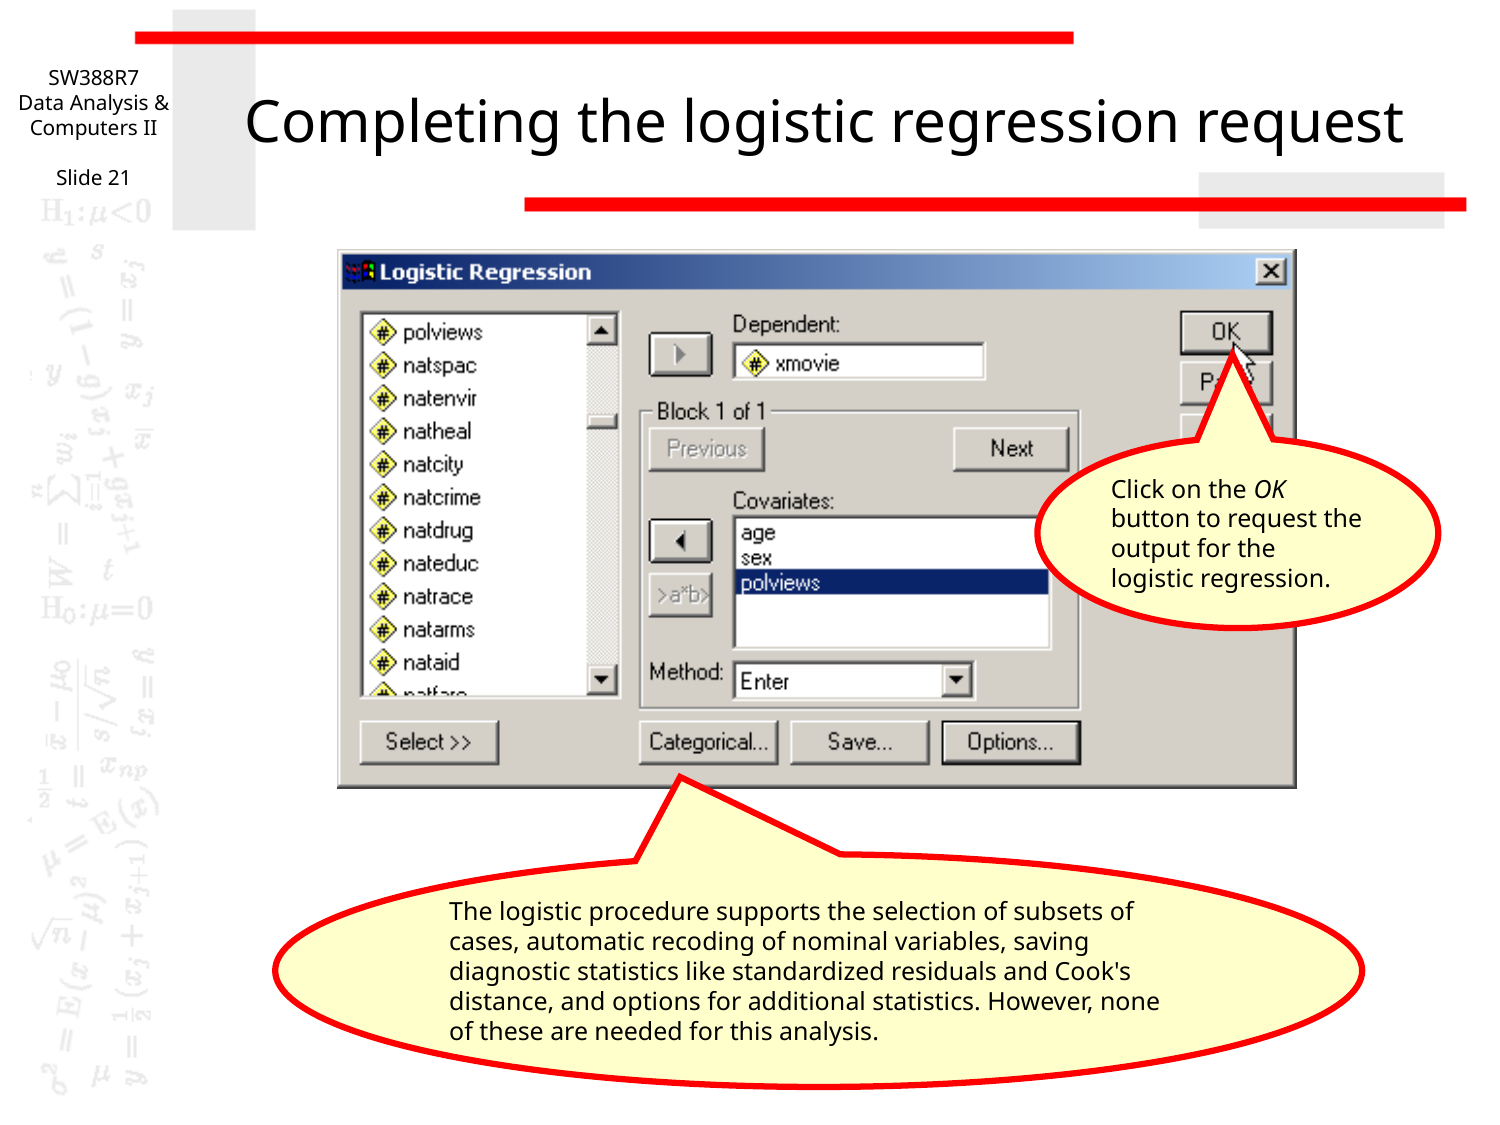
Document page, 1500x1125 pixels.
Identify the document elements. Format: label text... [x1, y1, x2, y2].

slide_number SW388R7 Data Analysis & Computers II Slide 21 [0, 49, 187, 201]
picture [18, 0, 1500, 1108]
title Completing the logistic regression request [187, 49, 1463, 201]
text_box Click on the OK button to request the output for the logistic regression. [1301, 442, 1439, 624]
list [337, 249, 1297, 789]
text_box The logistic procedure supports the selection of subsets of cases, automatic recoding of nominal variables, saving diagnostic statistics like standardized residuals and Cook's distance, and options for additional statistics. However, none of these are needed for this analysis. [275, 797, 1363, 1087]
